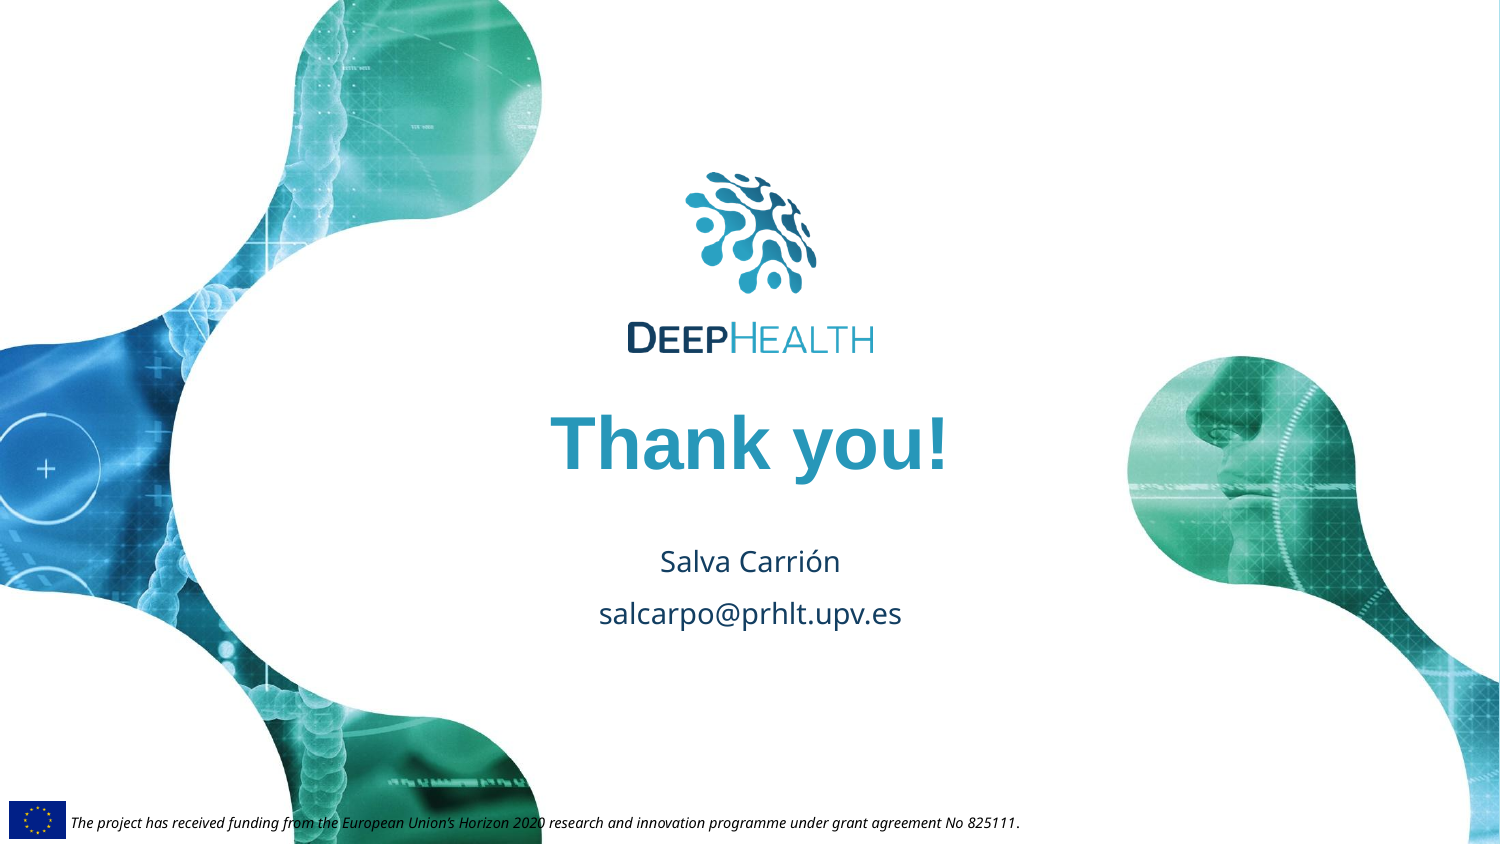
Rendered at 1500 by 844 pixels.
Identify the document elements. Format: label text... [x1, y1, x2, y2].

list Salva Carrión salcarpo@prhlt.upv.es [530, 539, 972, 625]
picture [0, 0, 1499, 844]
list Thank you! [409, 397, 1093, 476]
